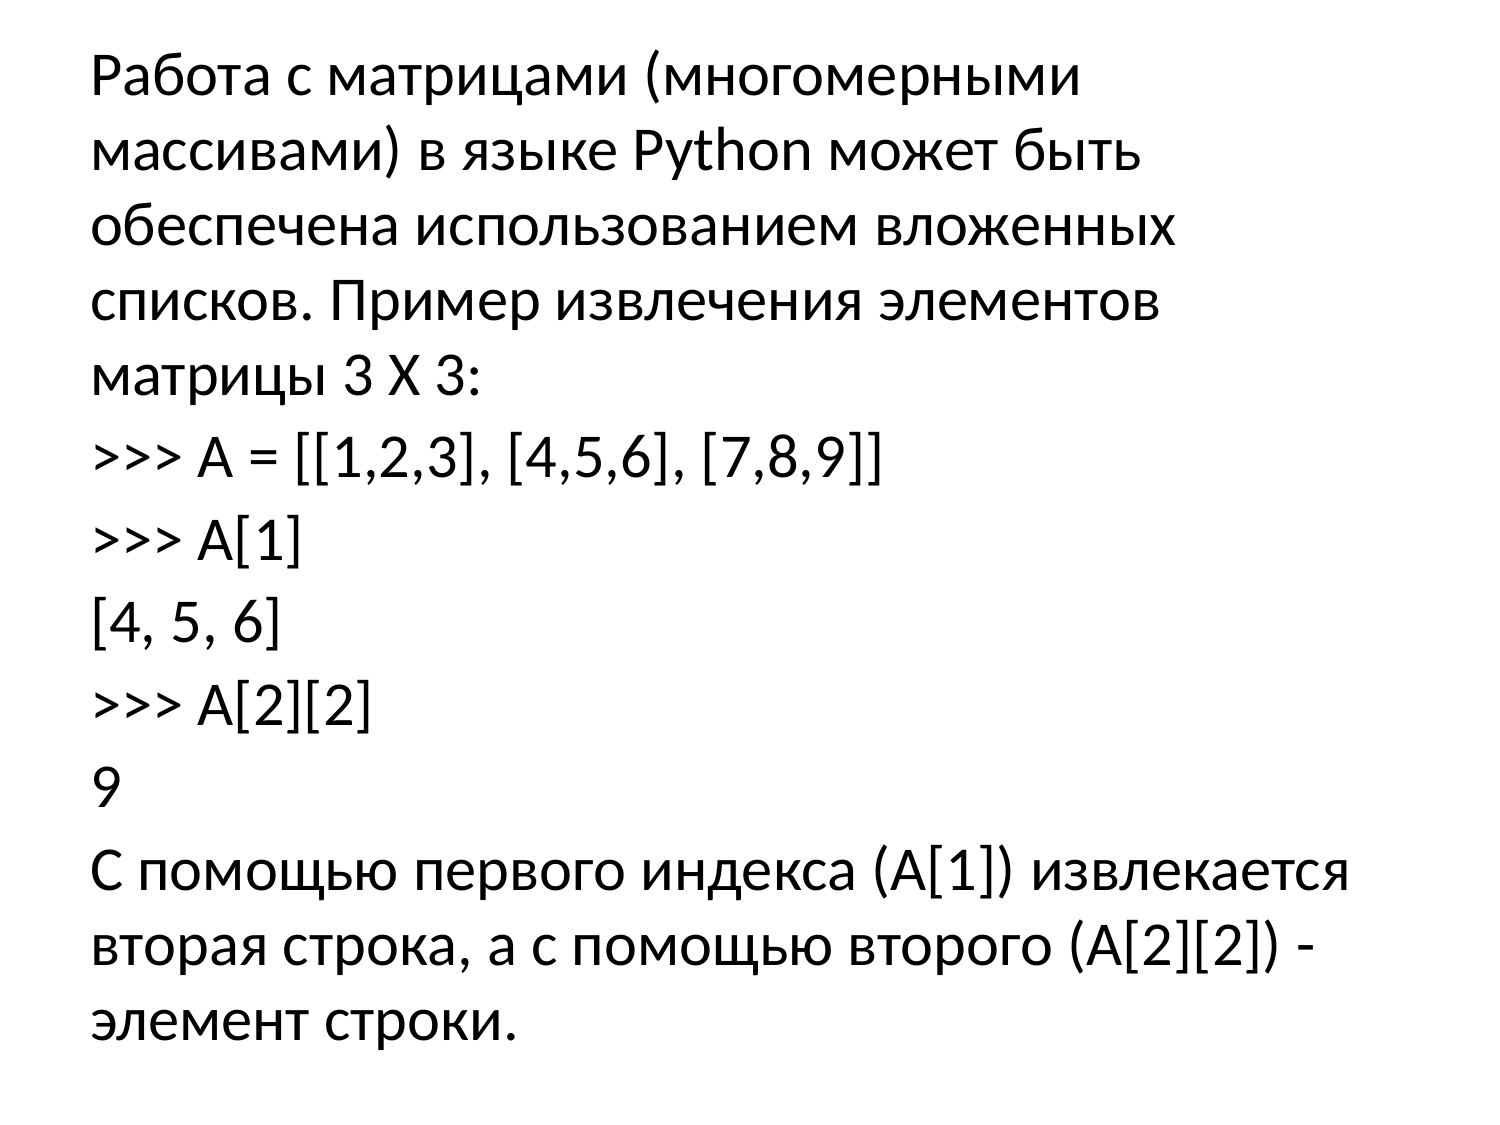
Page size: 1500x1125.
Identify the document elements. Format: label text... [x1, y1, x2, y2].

list Работа с матрицами (многомерными массивами) в языке Python может быть обеспечена использованием вложенных списков. Пример извлечения элементов матрицы 3 X 3: >>> A = [[1,2,3], [4,5,6], [7,8,9]] >>> A[1] [4, 5, 6] >>> A[2][2] 9 С помощью первого индекса (A[1]) извлекается вторая строка, а с помощью второго (A[2][2]) - элемент строки. [75, 25, 1425, 769]
